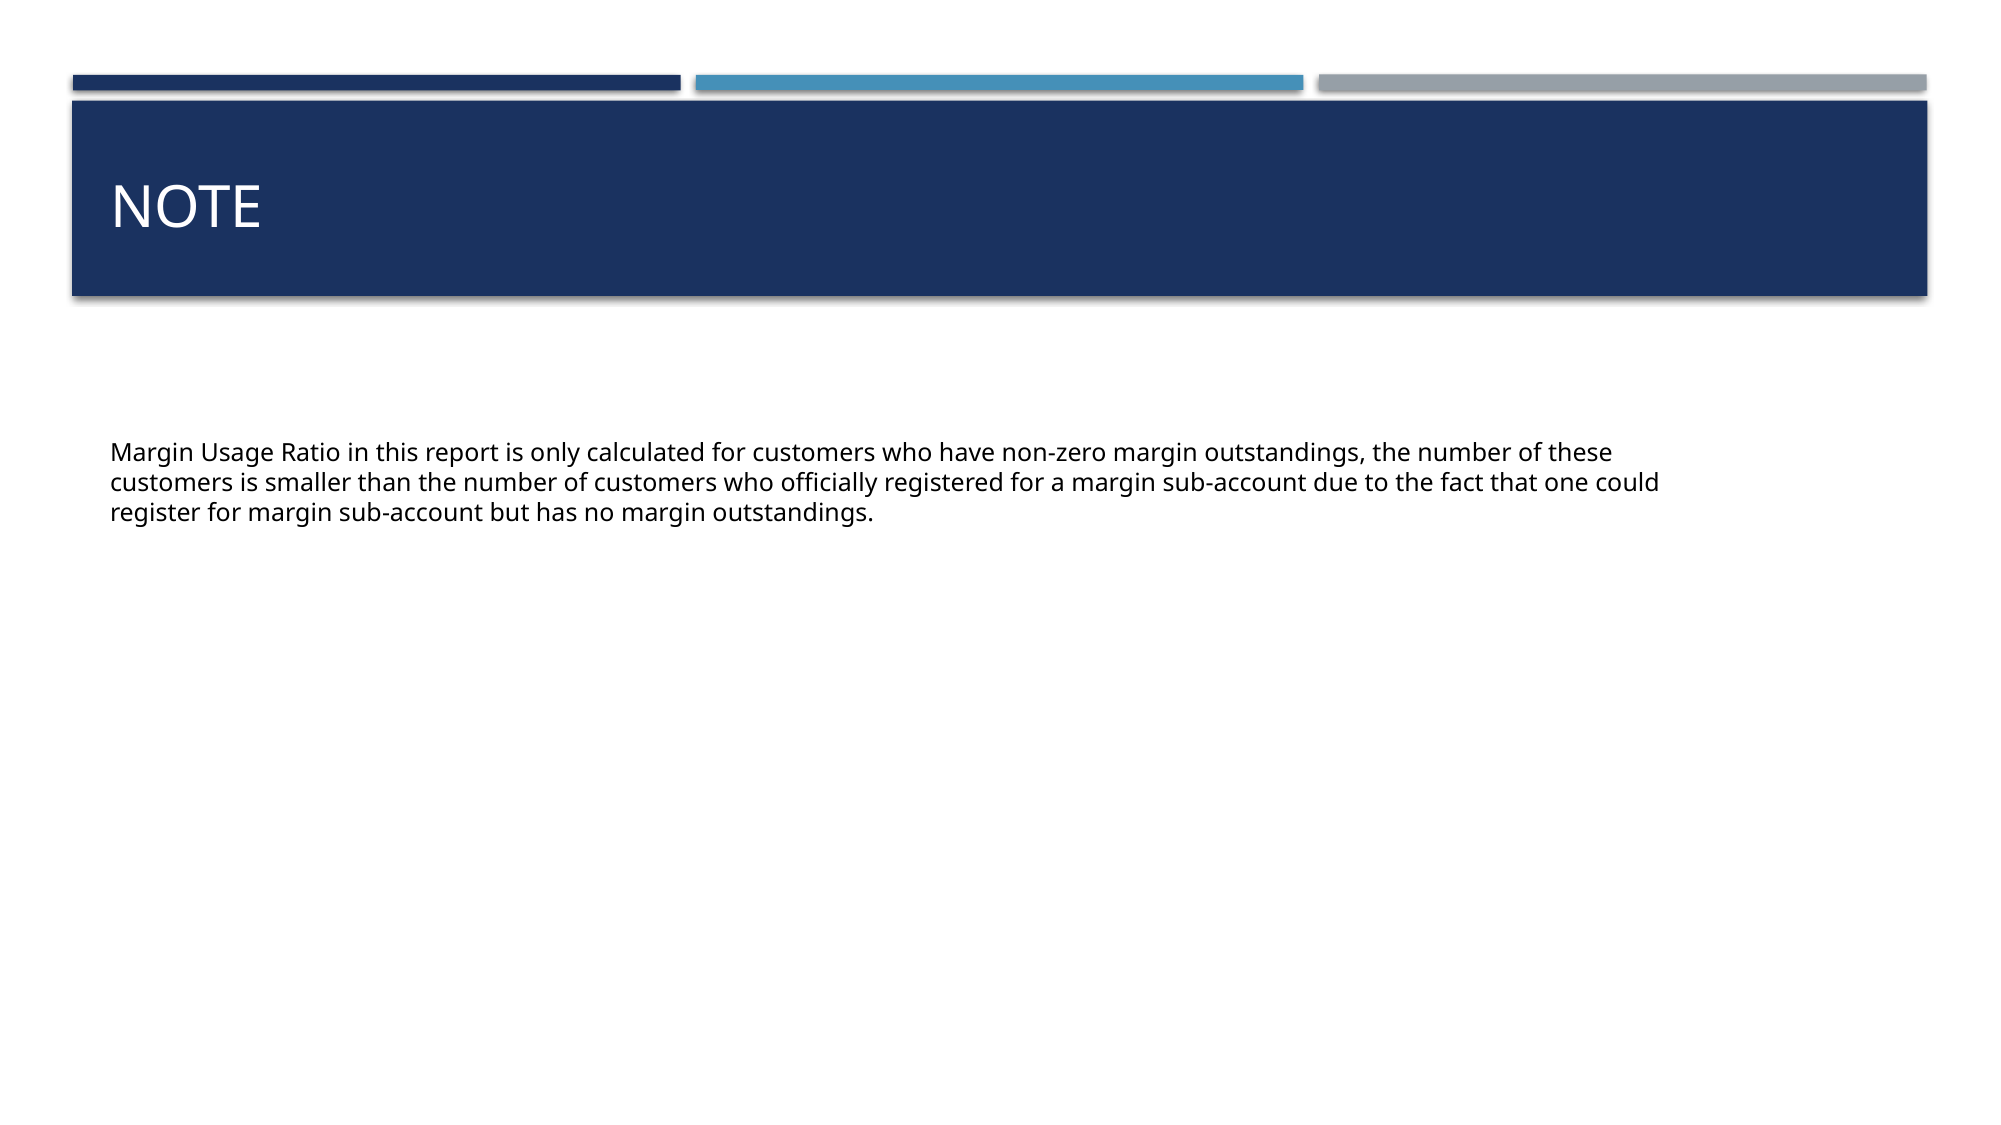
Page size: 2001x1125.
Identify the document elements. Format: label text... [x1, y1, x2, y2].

text_box Margin Usage Ratio in this report is only calculated for customers who have non-zero margin outstandings, the number of these customers is smaller than the number of customers who officially registered for a margin sub-account due to the fact that one could register for margin sub-account but has no margin outstandings. [95, 429, 1756, 534]
title note [95, 115, 1905, 282]
